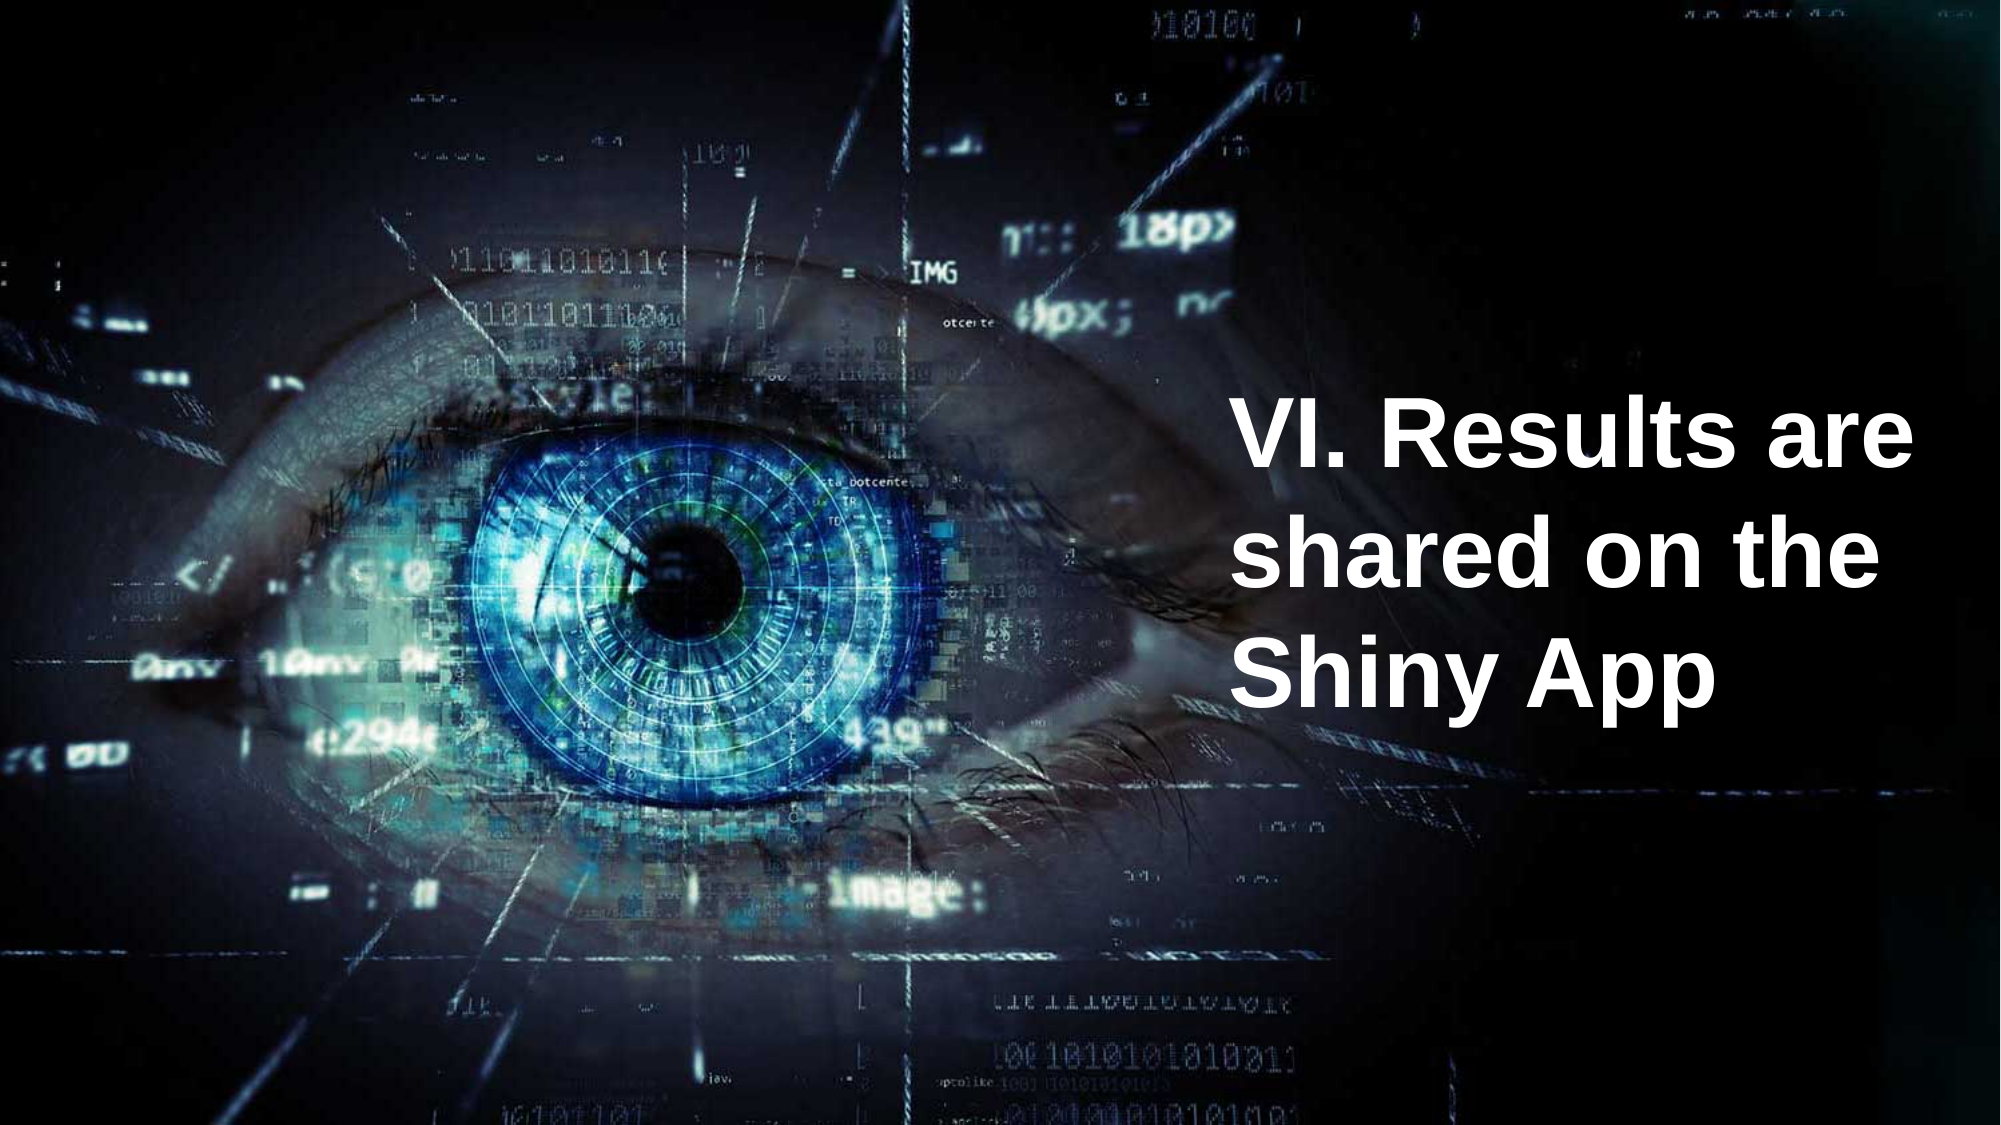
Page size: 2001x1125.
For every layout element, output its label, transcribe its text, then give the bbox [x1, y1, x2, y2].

text_box VI. Results are shared on the Shiny App [1213, 360, 2000, 735]
picture [0, 0, 2001, 1125]
